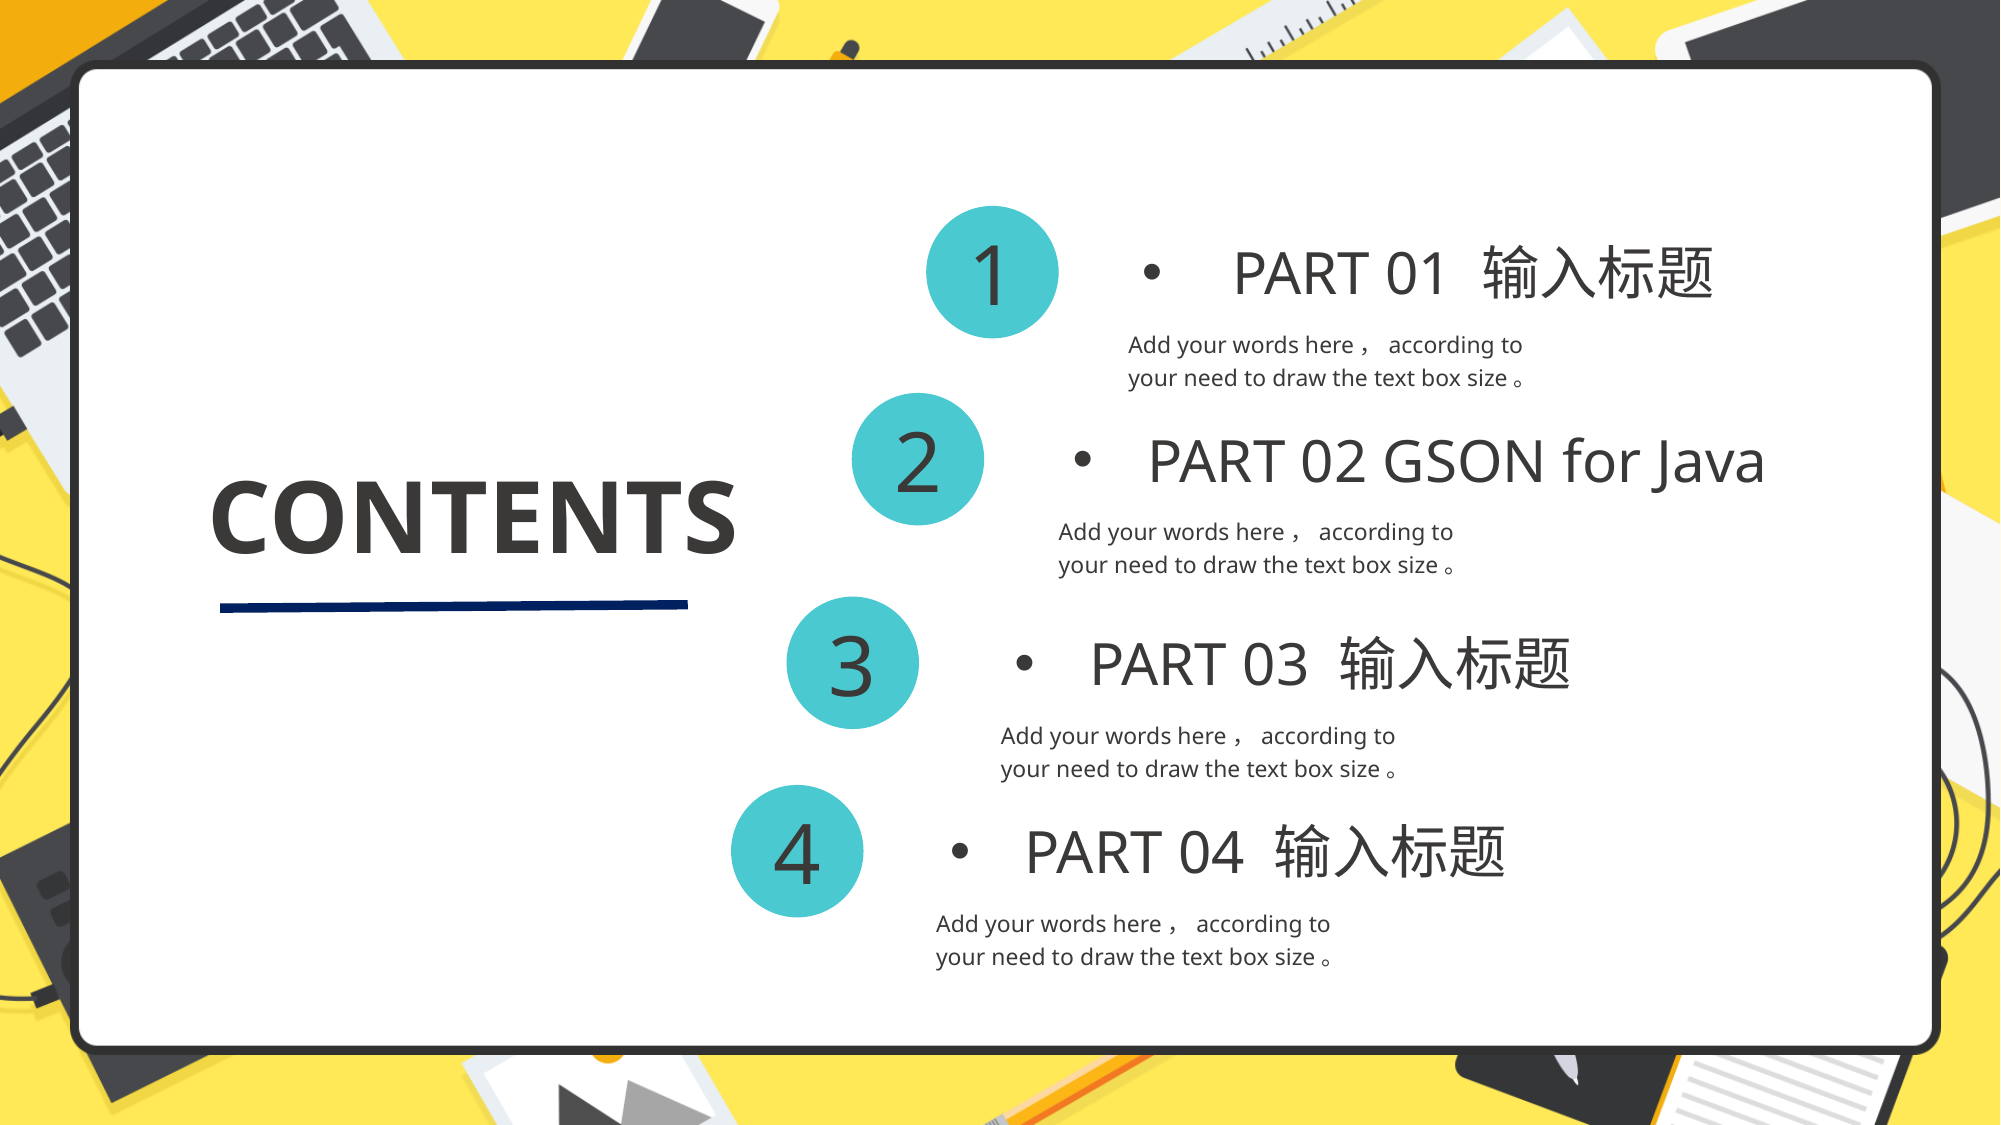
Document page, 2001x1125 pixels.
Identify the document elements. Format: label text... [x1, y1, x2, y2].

text_box PART 01 输入标题 [1127, 229, 1778, 314]
text_box Add your words here，according to your need to draw the text box size。 [936, 904, 1369, 971]
text_box CONTENTS [192, 446, 844, 581]
text_box Add your words here，according to your need to draw the text box size。 [1058, 512, 1492, 578]
text_box Add your words here，according to your need to draw the text box size。 [1128, 325, 1561, 392]
text_box PART 04 输入标题 [935, 808, 1778, 893]
text_box Add your words here，according to your need to draw the text box size。 [1000, 715, 1434, 782]
text_box PART 03 输入标题 [999, 619, 1779, 705]
text_box 1 [926, 205, 1059, 339]
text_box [220, 604, 688, 609]
picture [0, 0, 2001, 1125]
text_box 2 [851, 392, 985, 526]
text_box PART 02 GSON for Java [1057, 416, 1837, 501]
text_box 3 [786, 596, 919, 730]
text_box 4 [731, 784, 864, 918]
